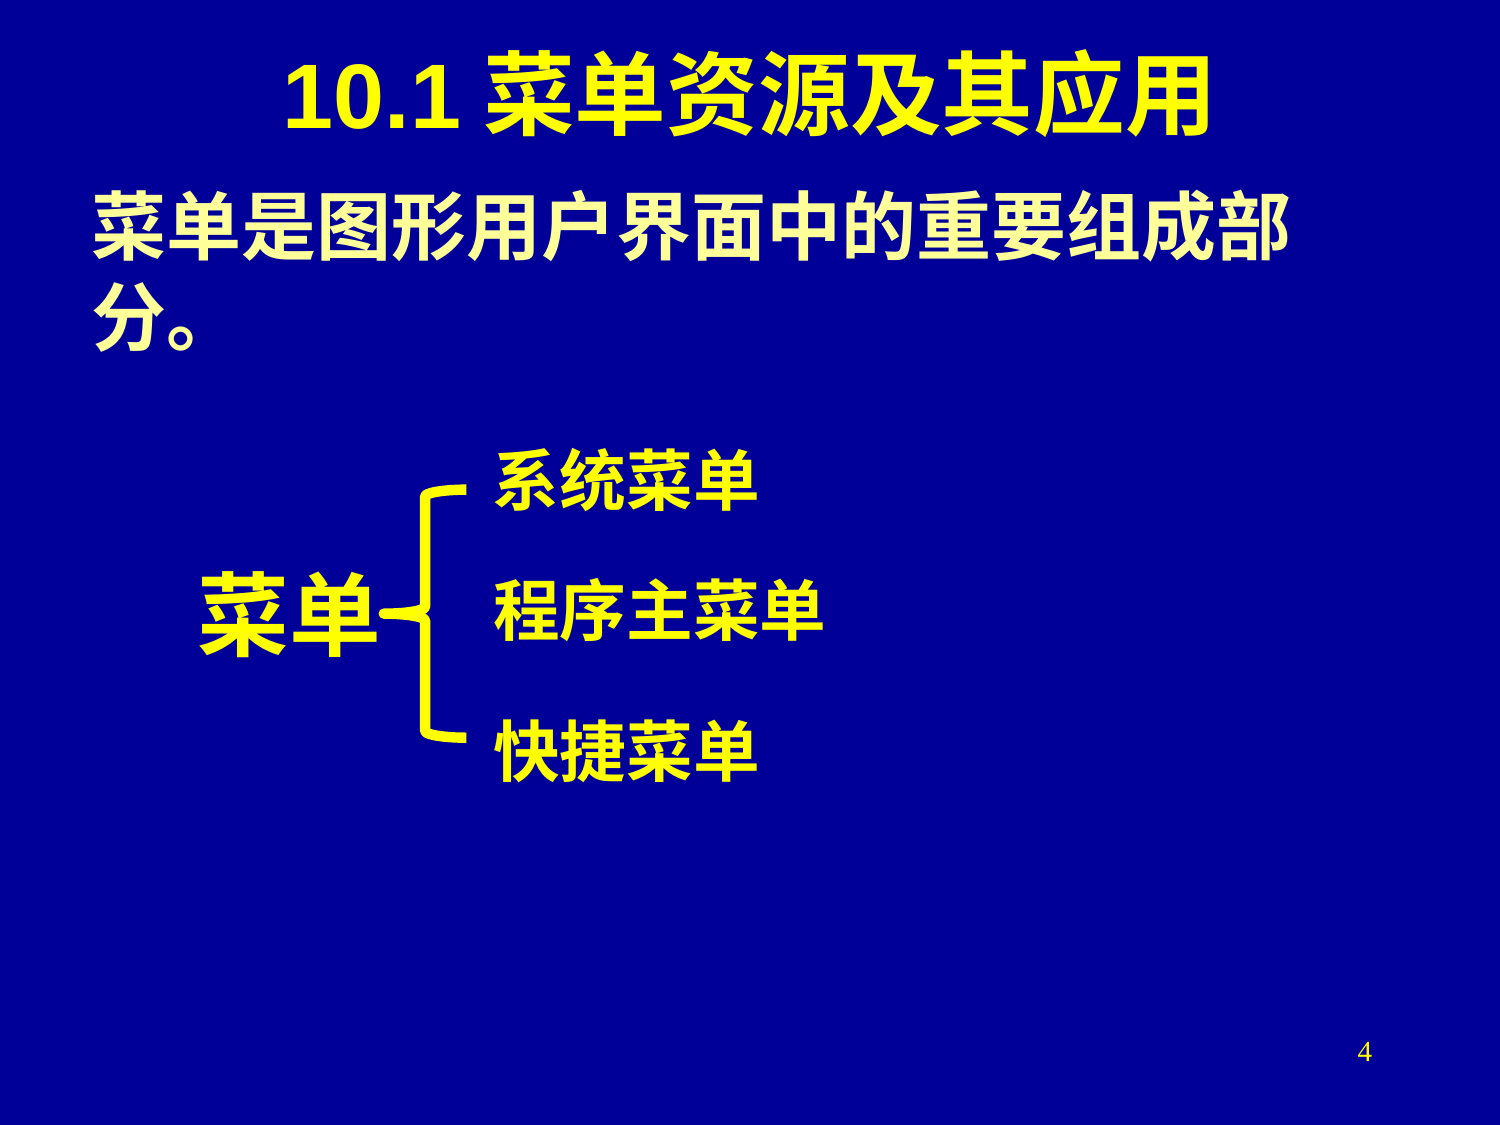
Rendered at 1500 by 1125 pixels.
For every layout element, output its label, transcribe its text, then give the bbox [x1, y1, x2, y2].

title 10.1菜单资源及其应用 [112, 23, 1388, 161]
slide_number 4 [1074, 1025, 1388, 1100]
text_box 系统菜单 [478, 431, 894, 526]
text_box [383, 489, 467, 738]
text_box 快捷菜单 [478, 702, 848, 798]
text_box 程序主菜单 [478, 561, 892, 656]
text_box 菜单是图形用户界面中的重要组成部分。 [76, 172, 1436, 368]
text_box 菜单 [182, 550, 408, 676]
